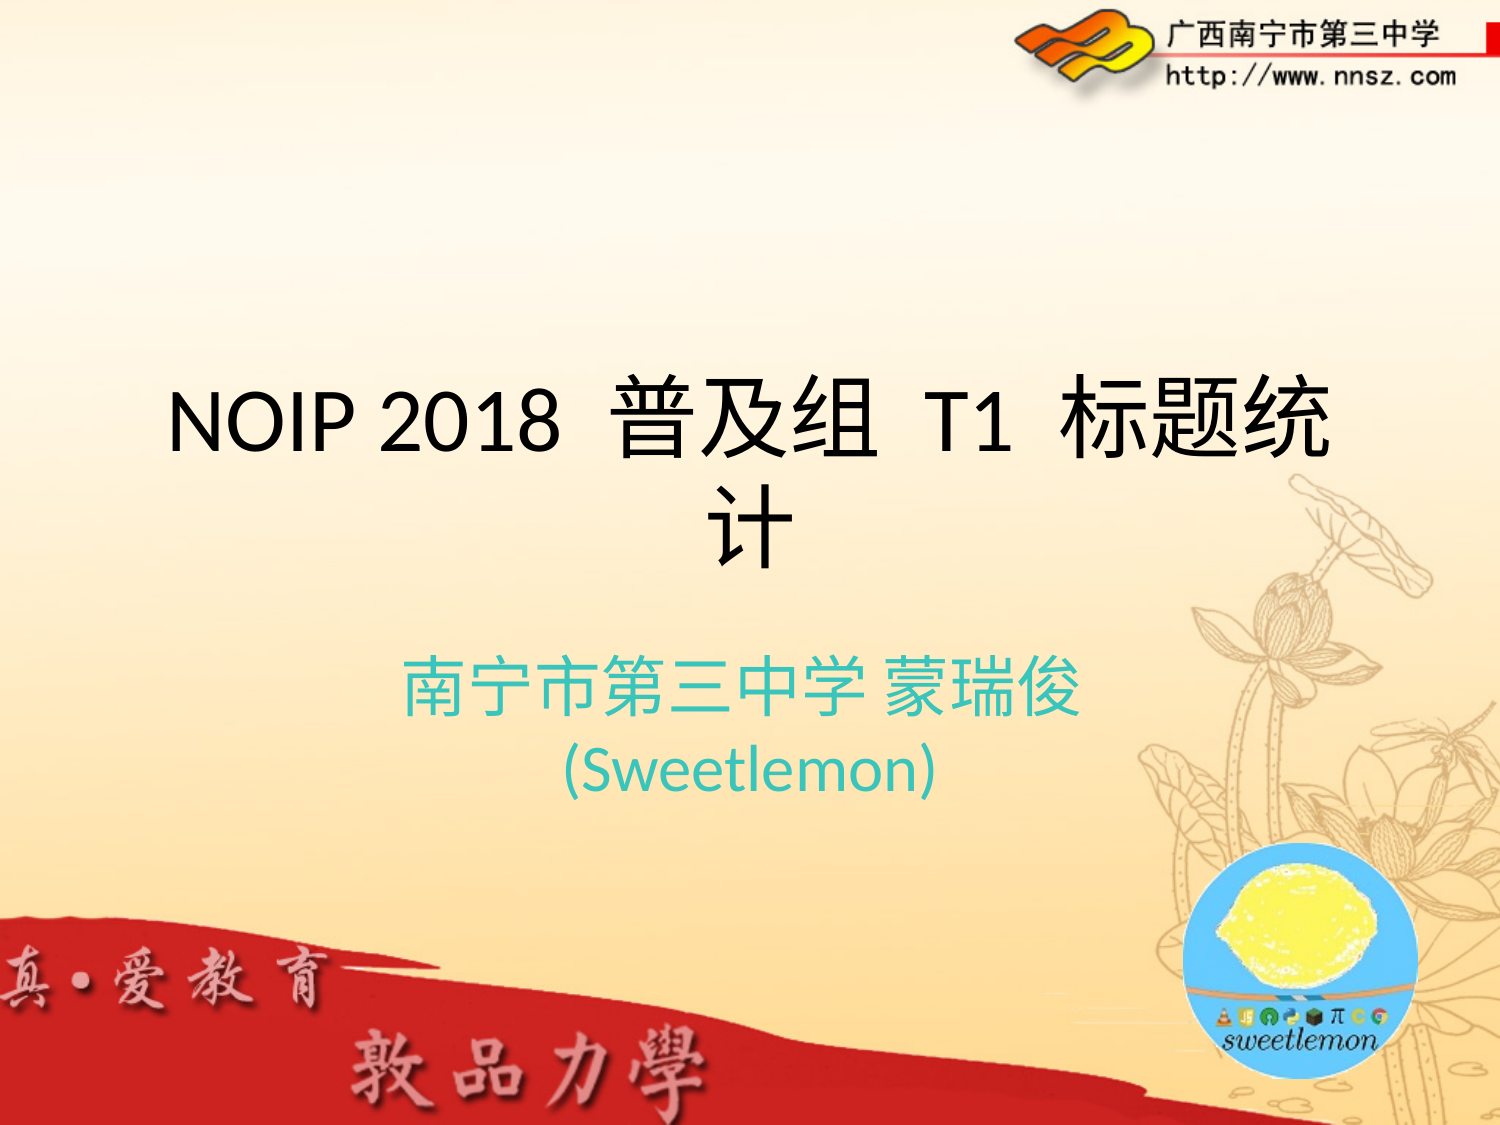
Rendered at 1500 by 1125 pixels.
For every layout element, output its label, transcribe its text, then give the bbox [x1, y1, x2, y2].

picture [0, 0, 1500, 1125]
subtitle 南宁市第三中学 蒙瑞俊(Sweetlemon) [225, 637, 1275, 925]
title NOIP 2018 普及组 T1 标题统计 [112, 349, 1388, 591]
